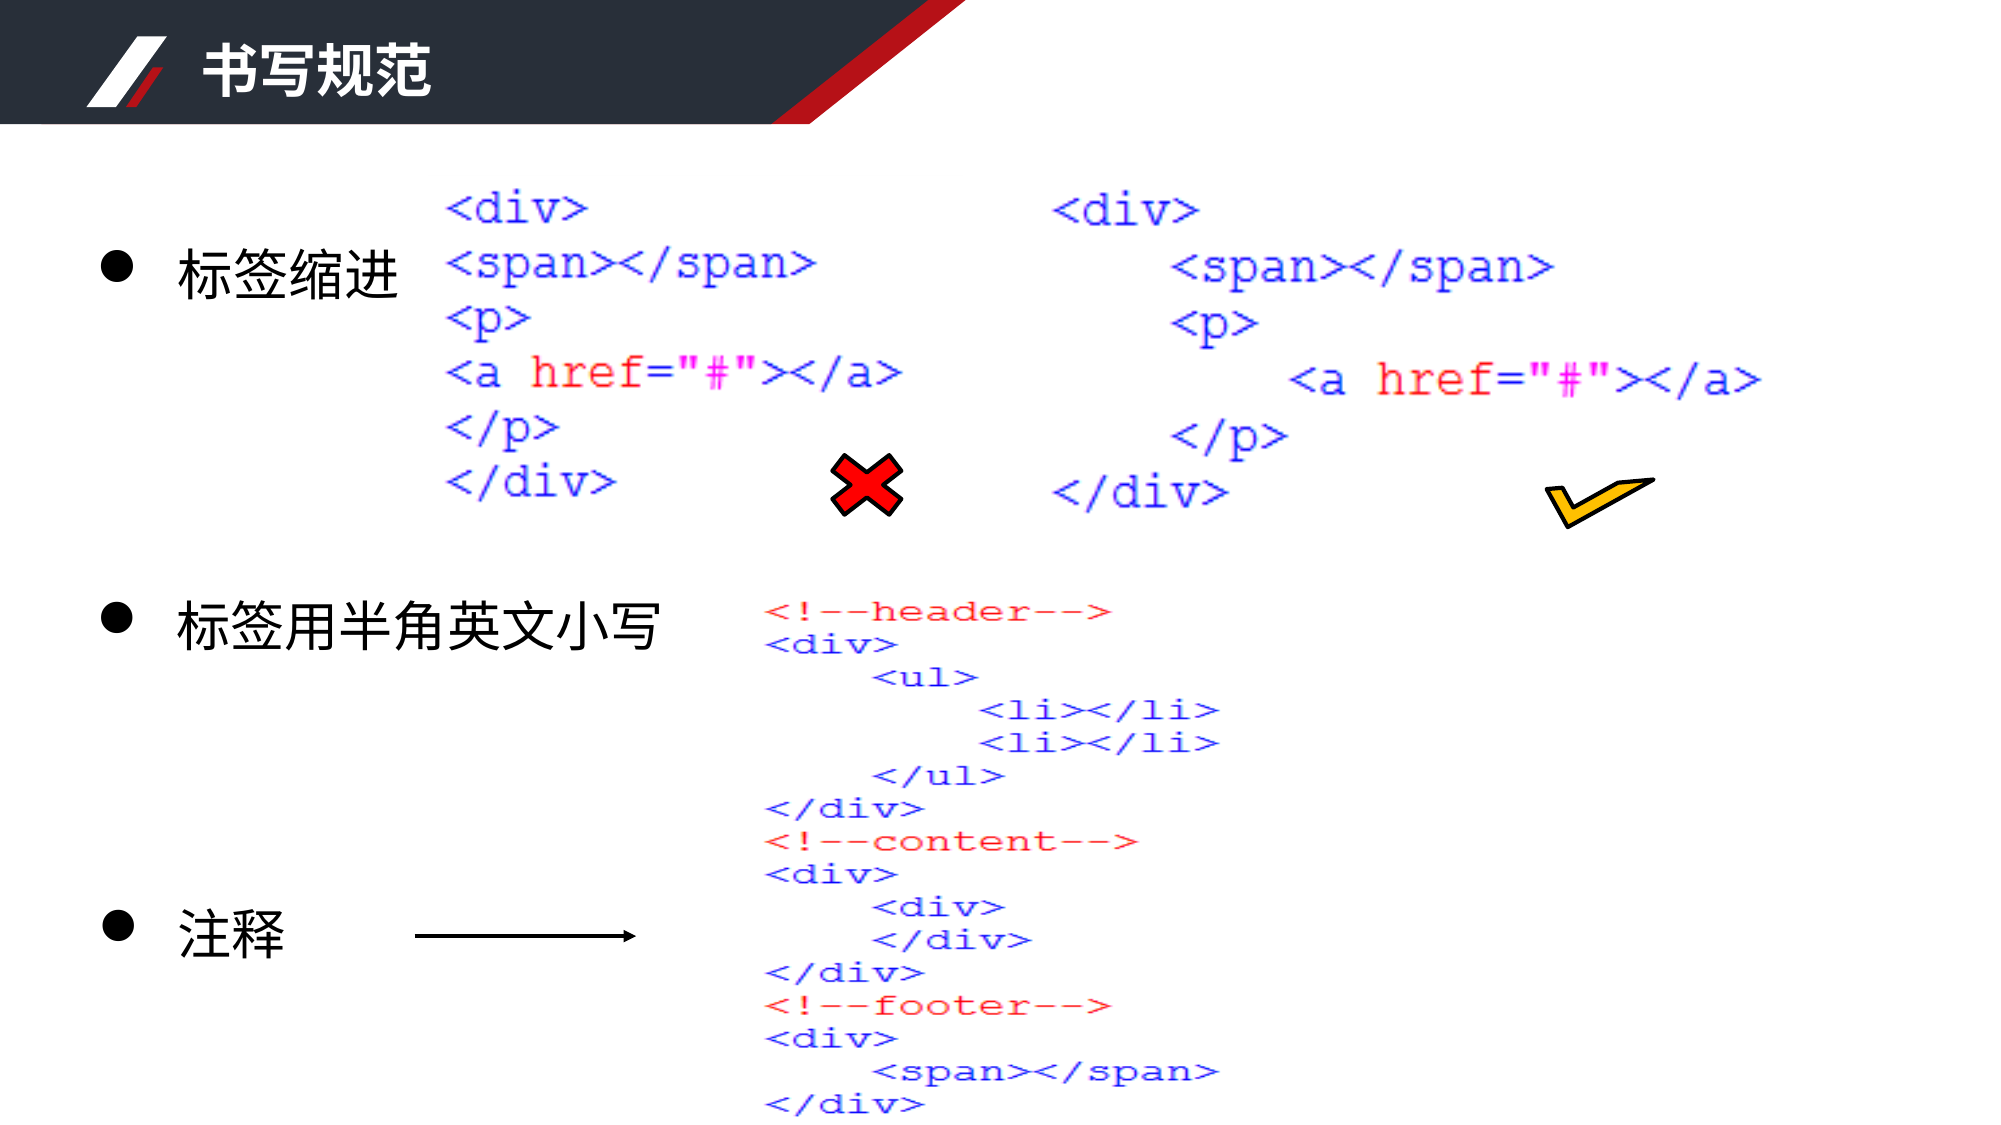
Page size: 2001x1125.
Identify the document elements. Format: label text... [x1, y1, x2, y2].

picture [1049, 175, 1773, 528]
text_box 标签用半角英文小写 [81, 584, 692, 665]
picture [753, 599, 1281, 1125]
text_box 标签缩进 [81, 233, 415, 315]
text_box 注释 [83, 892, 301, 973]
text_box 书写规范 [185, 26, 794, 112]
picture [428, 174, 963, 544]
